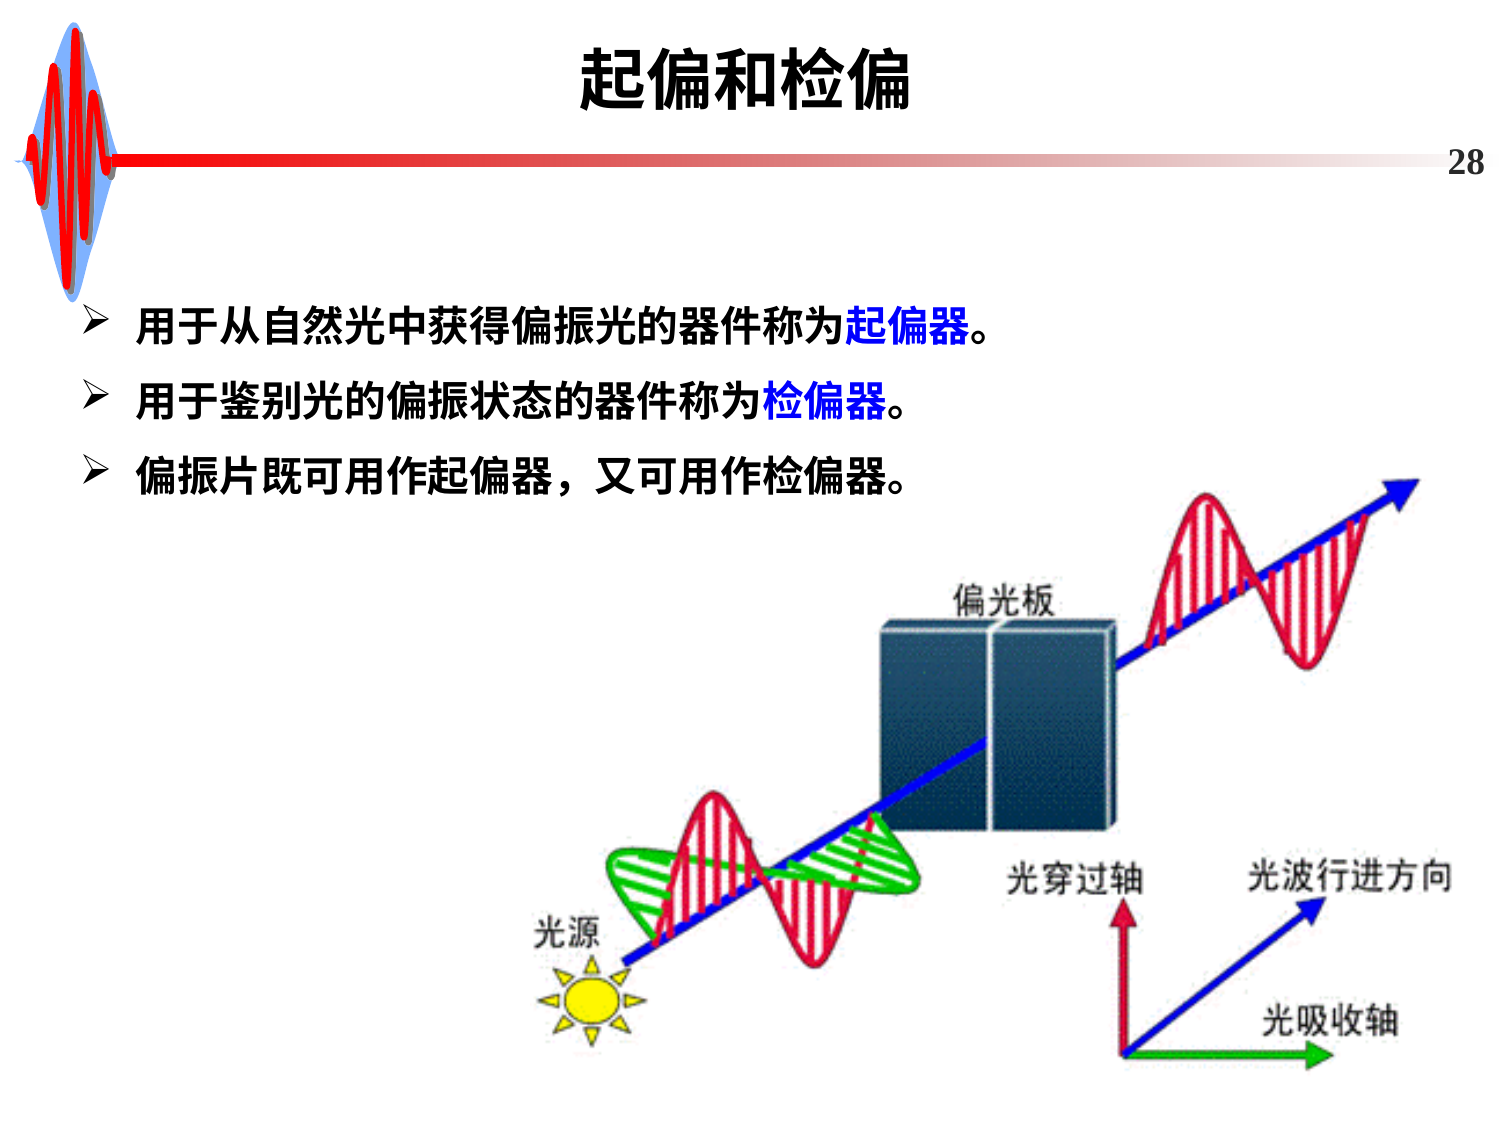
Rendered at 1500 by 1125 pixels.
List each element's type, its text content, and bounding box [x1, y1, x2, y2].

title 起偏和检偏 [159, 19, 1334, 137]
text_box 用于从自然光中获得偏振光的器件称为起偏器。 用于鉴别光的偏振状态的器件称为检偏器。 偏振片既可用作起偏器，又可用作检偏器。 [64, 267, 1058, 507]
slide_number 28 [1370, 142, 1500, 178]
picture [530, 475, 1459, 1083]
